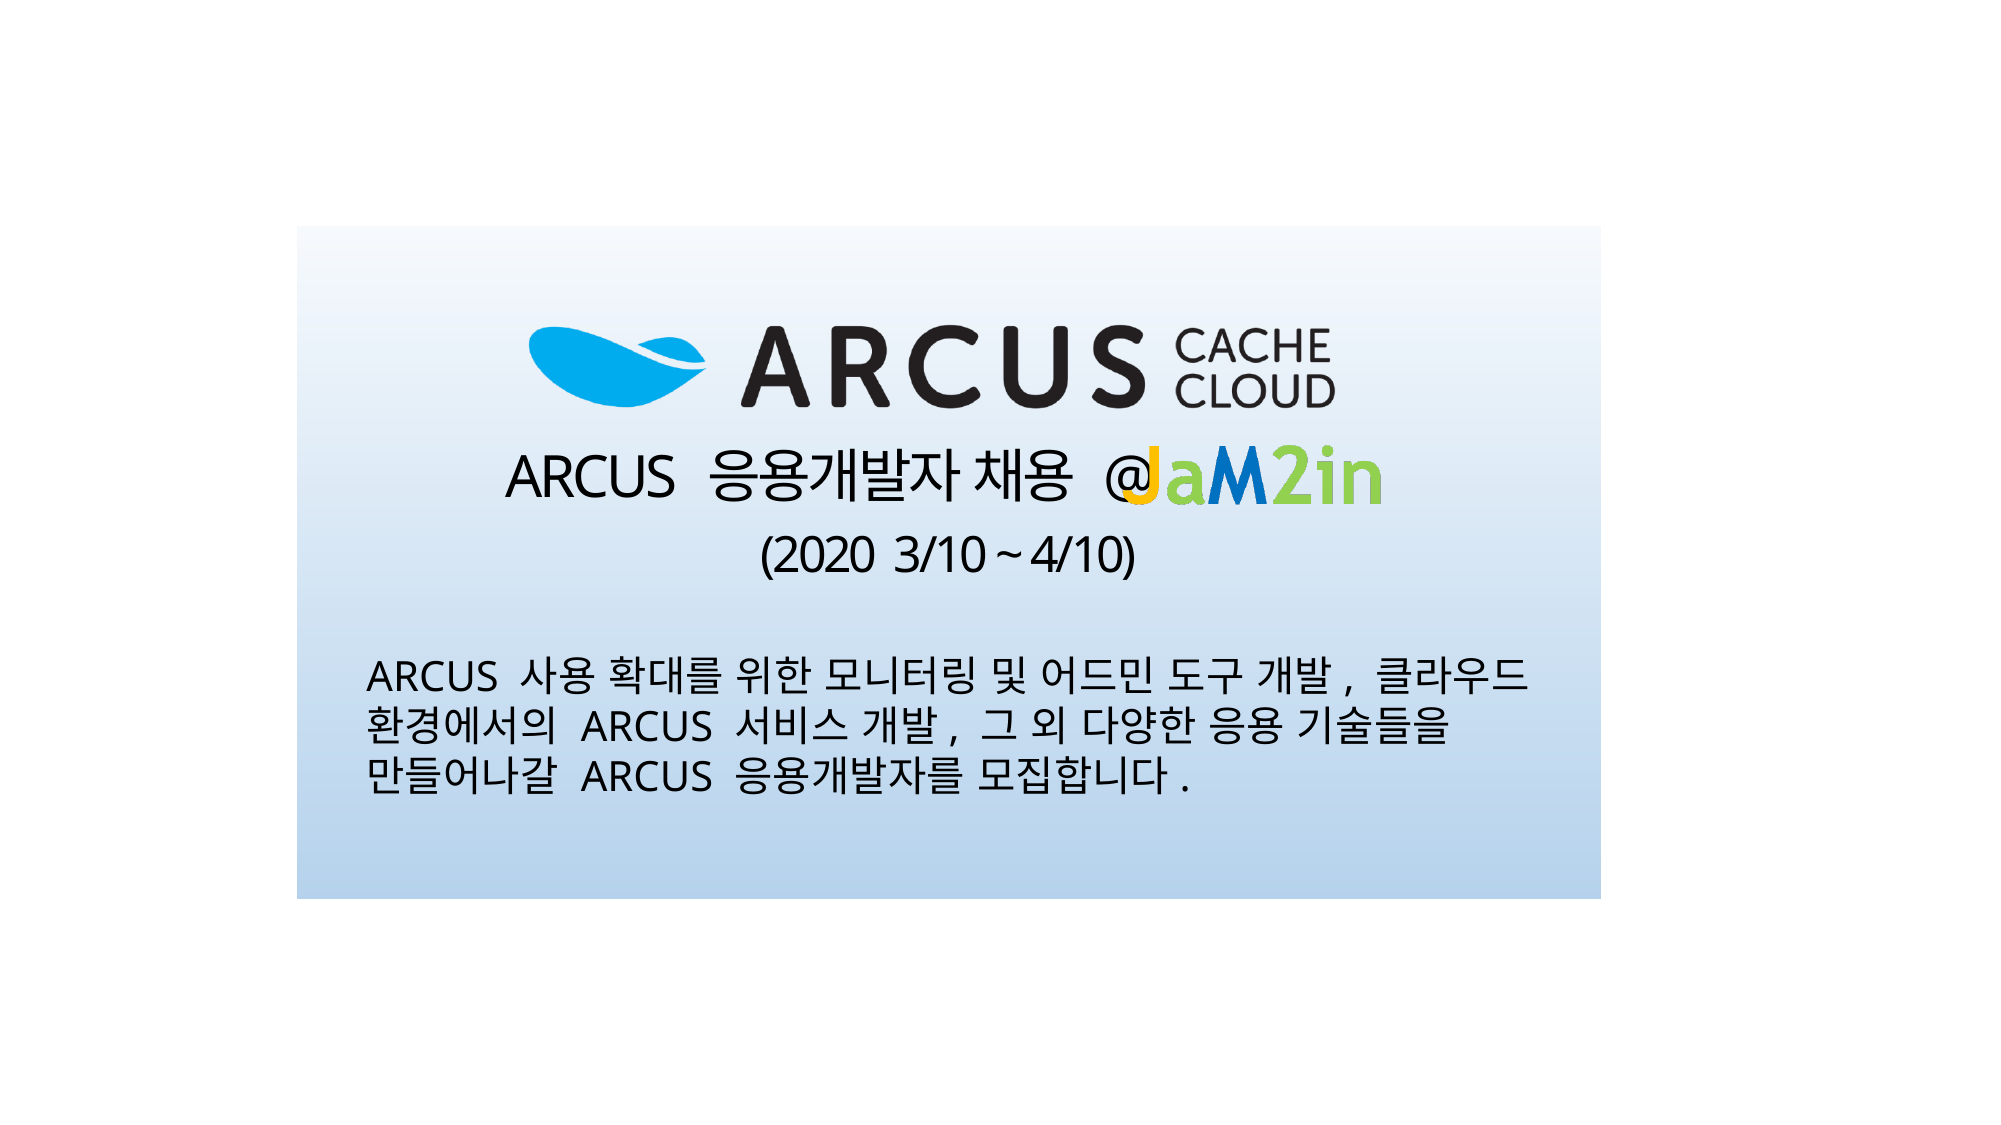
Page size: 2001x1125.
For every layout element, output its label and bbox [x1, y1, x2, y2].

text_box [297, 226, 1602, 899]
